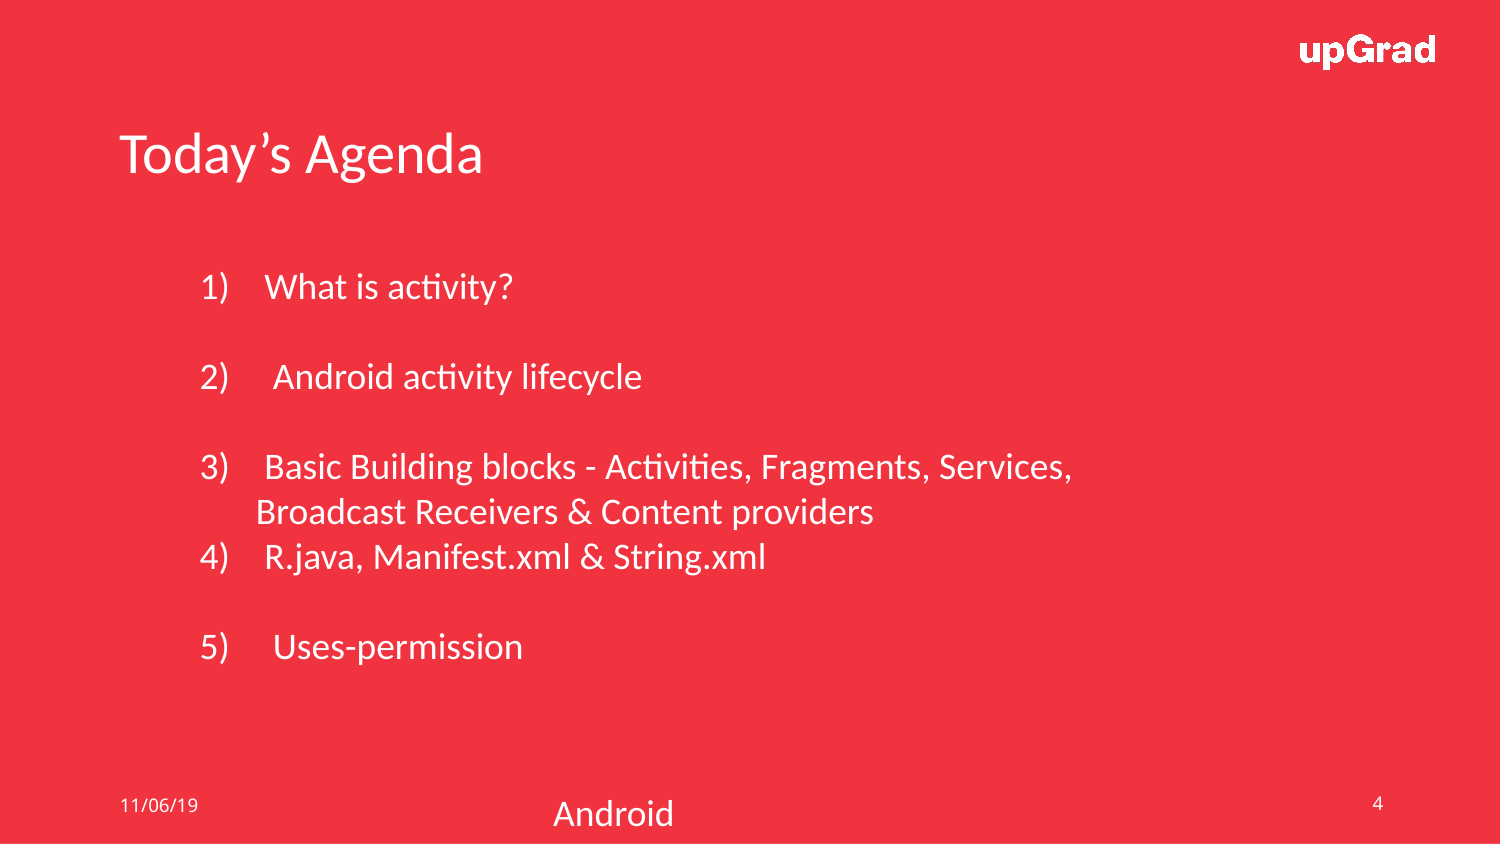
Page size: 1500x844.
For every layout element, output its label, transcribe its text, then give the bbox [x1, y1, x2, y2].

text_box Today’s Agenda [104, 107, 832, 193]
slide_number 4 [1060, 782, 1399, 827]
picture [1300, 34, 1435, 70]
footer Android [538, 782, 1045, 827]
text_box What is activity? Android activity lifecycle Basic Building blocks - Activities, Fragments, Services, Broadcast Receivers & Content providers R.java, Manifest.xml & String.xml Uses-permission [184, 254, 1198, 675]
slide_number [104, 782, 443, 827]
